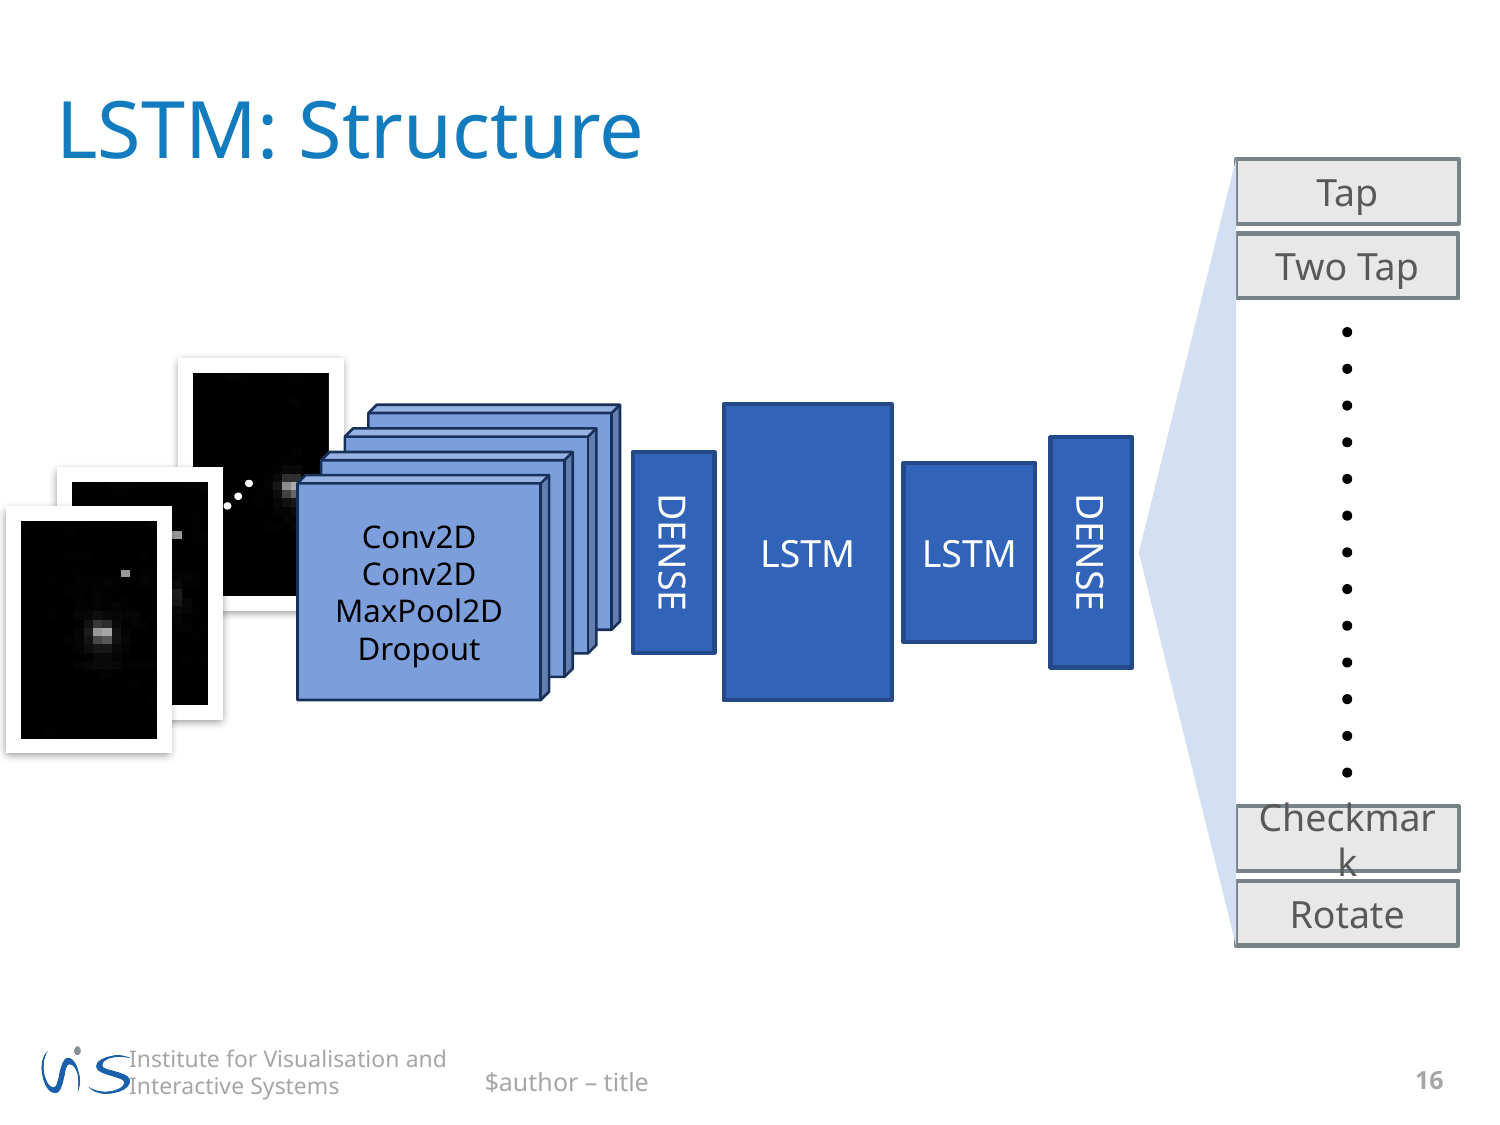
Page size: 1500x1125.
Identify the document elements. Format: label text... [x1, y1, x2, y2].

slide_number 16 [1014, 1046, 1459, 1117]
title LSTM: Structure [41, 37, 1459, 217]
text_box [297, 404, 621, 701]
text_box LSTM [722, 402, 894, 702]
text_box DENSE [1048, 435, 1133, 670]
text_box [1138, 158, 1459, 946]
text_box LSTM [901, 461, 1037, 644]
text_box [20, 372, 330, 740]
picture [41, 1046, 148, 1097]
text_box DENSE [631, 450, 717, 655]
